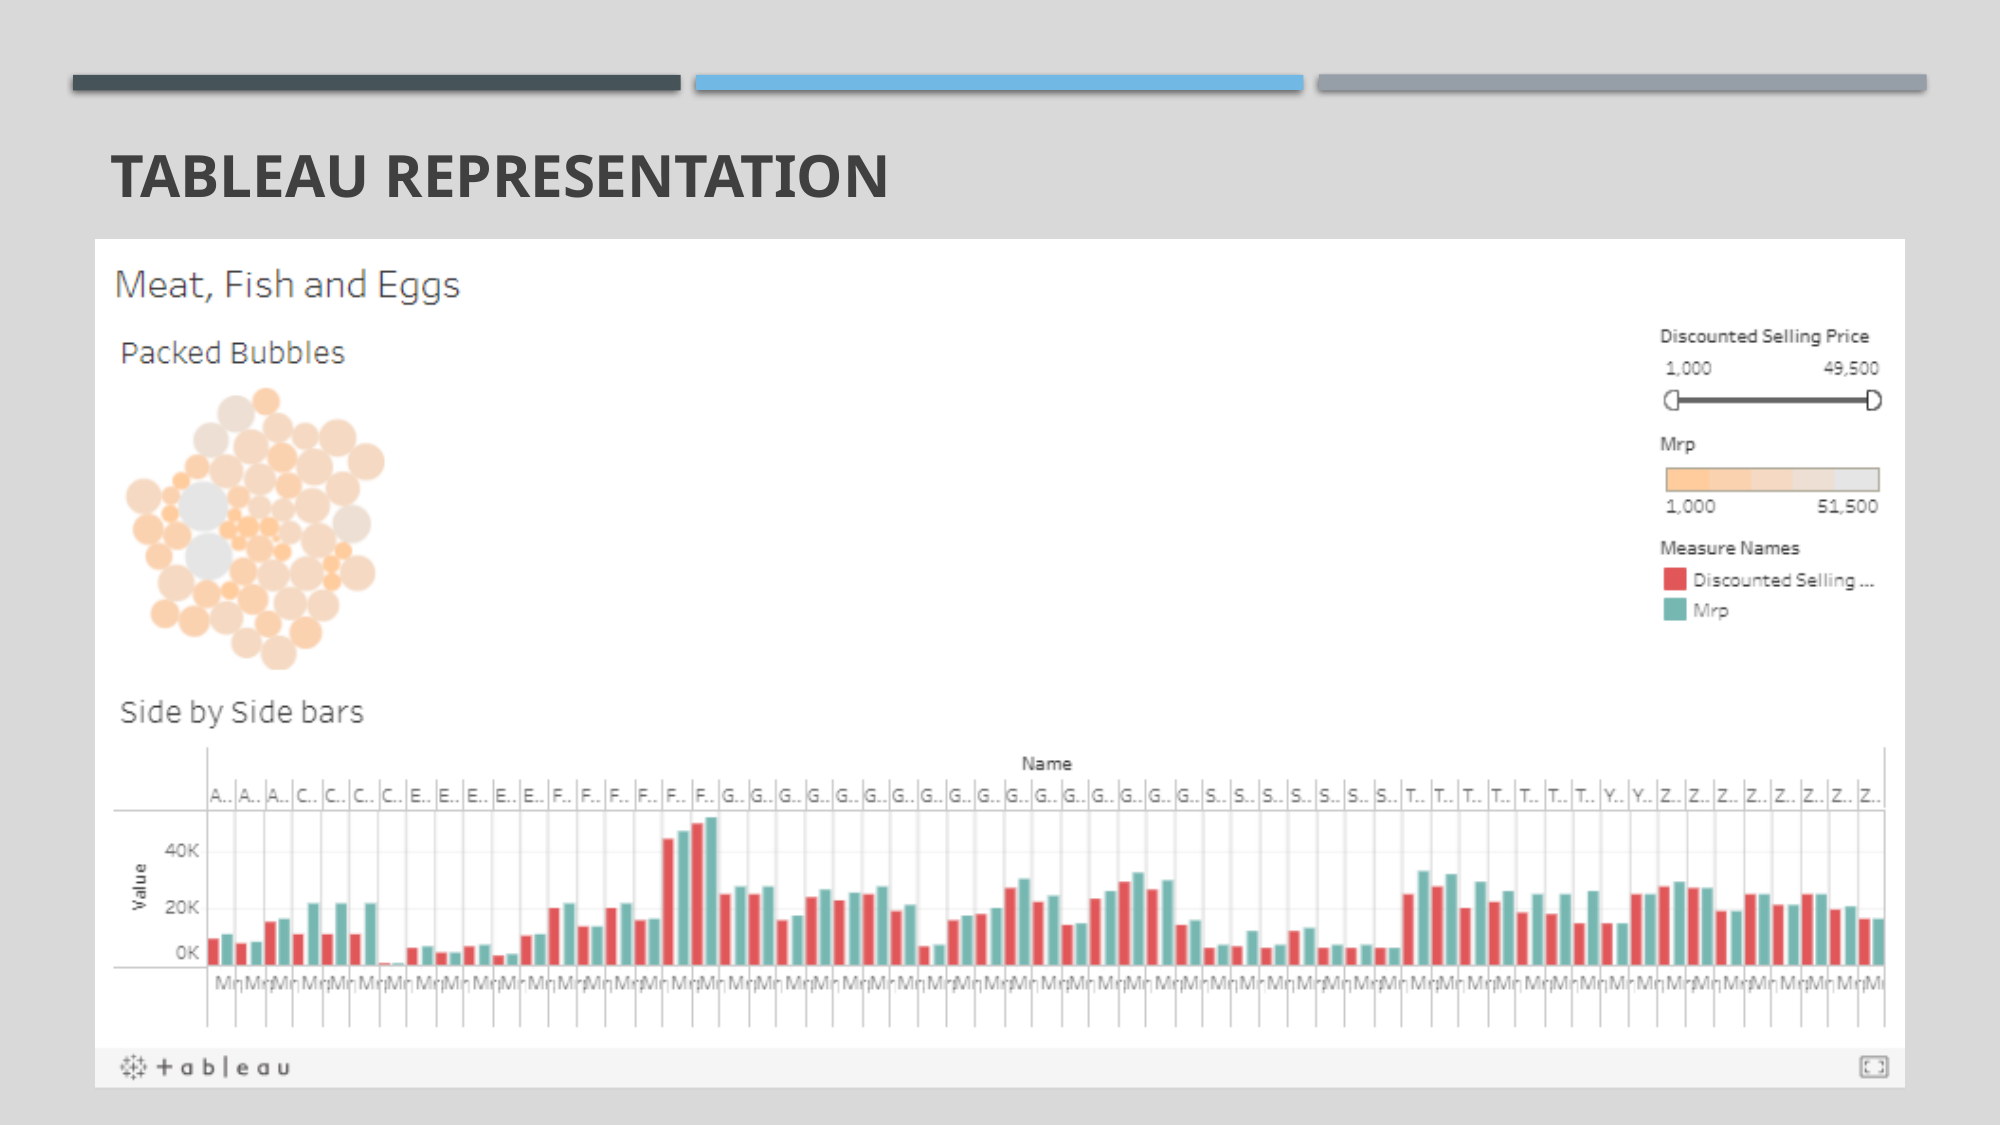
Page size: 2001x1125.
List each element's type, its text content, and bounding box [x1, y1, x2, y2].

title TABLEAU REPRESENTATION [95, 115, 1905, 217]
picture [95, 239, 1905, 1090]
